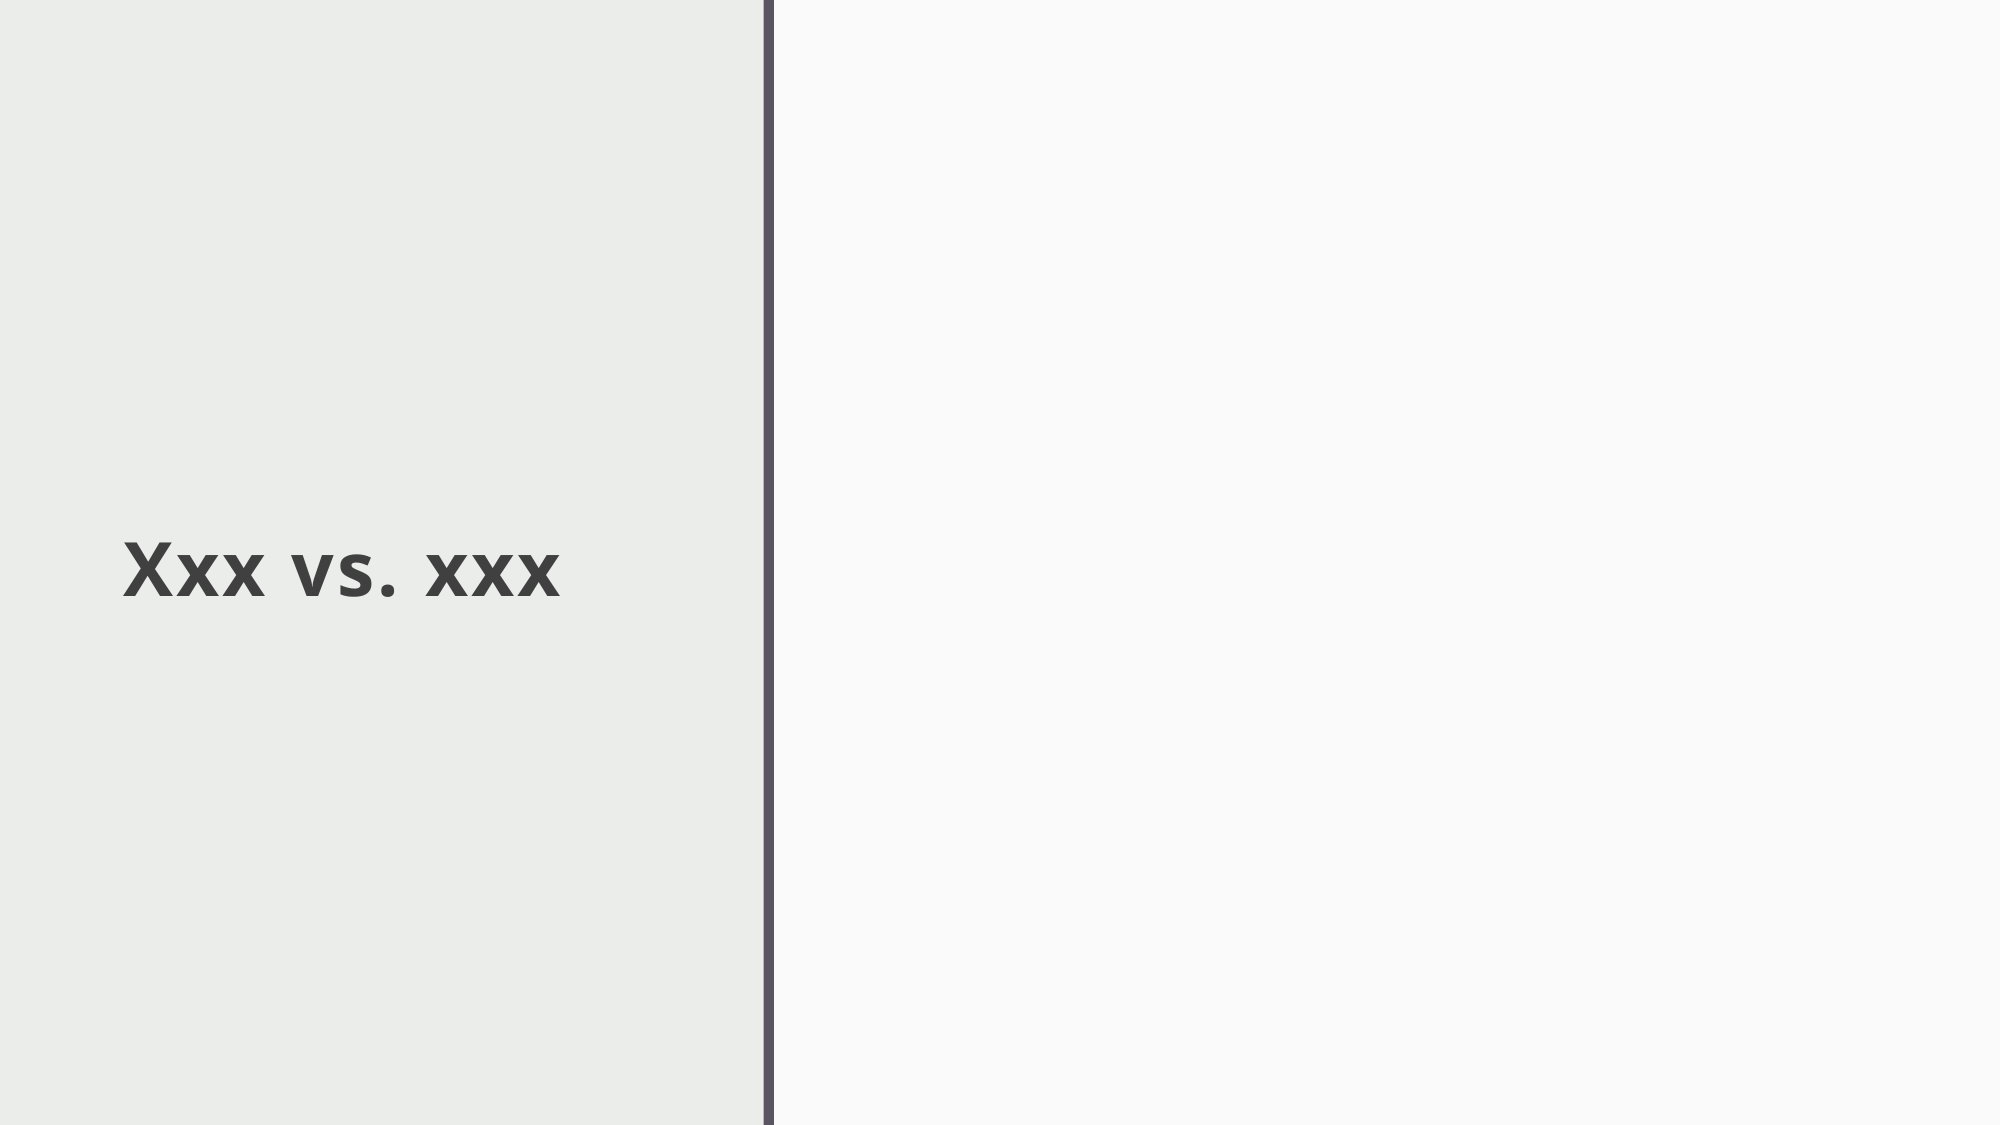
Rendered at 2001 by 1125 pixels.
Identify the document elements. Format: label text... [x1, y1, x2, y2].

title Xxx vs. xxx [105, 115, 666, 969]
